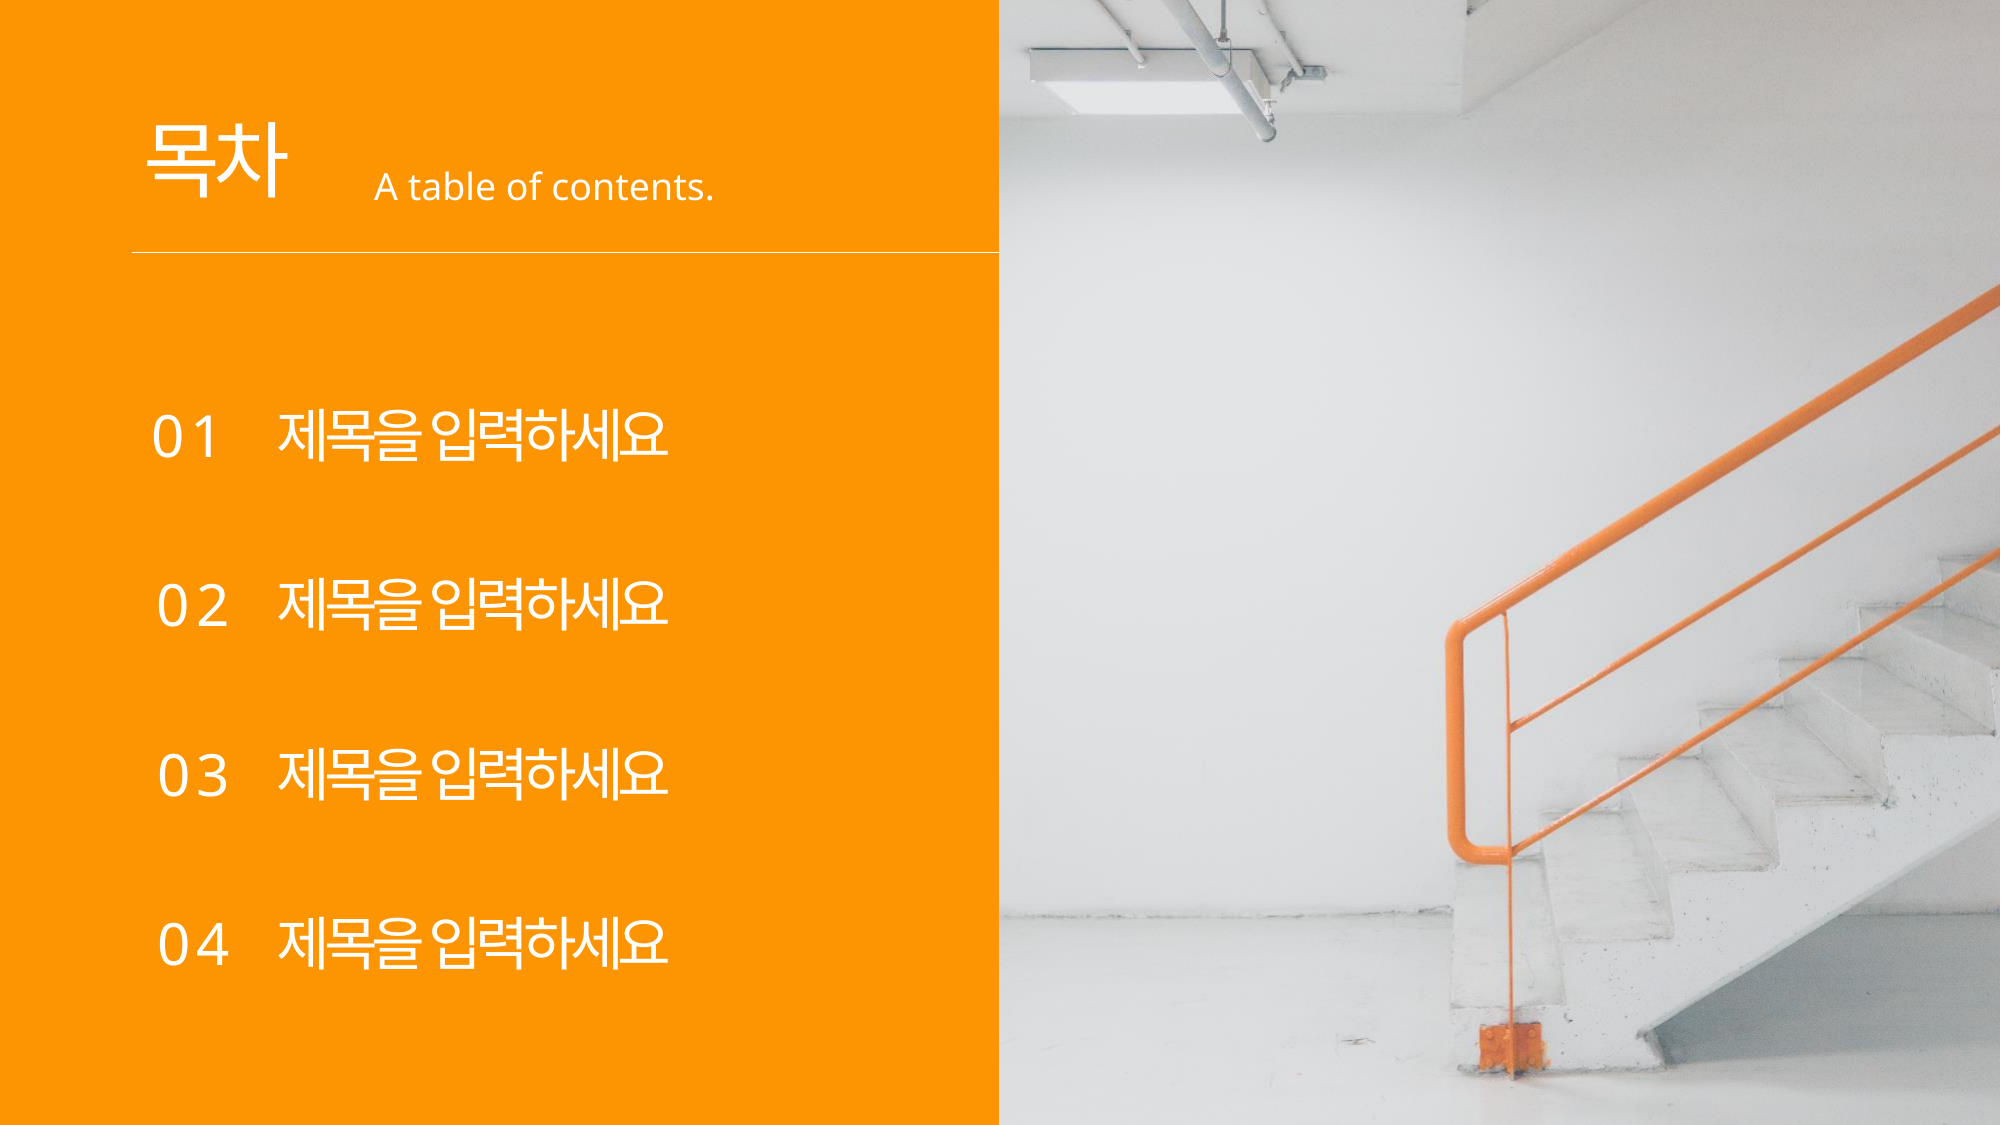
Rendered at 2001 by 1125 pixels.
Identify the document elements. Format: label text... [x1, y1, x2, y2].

text_box A table of contents. [359, 155, 731, 216]
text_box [131, 391, 684, 478]
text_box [131, 561, 684, 647]
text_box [131, 899, 684, 986]
text_box 목차 [128, 100, 306, 215]
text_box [131, 730, 684, 817]
picture [999, 0, 2000, 1125]
